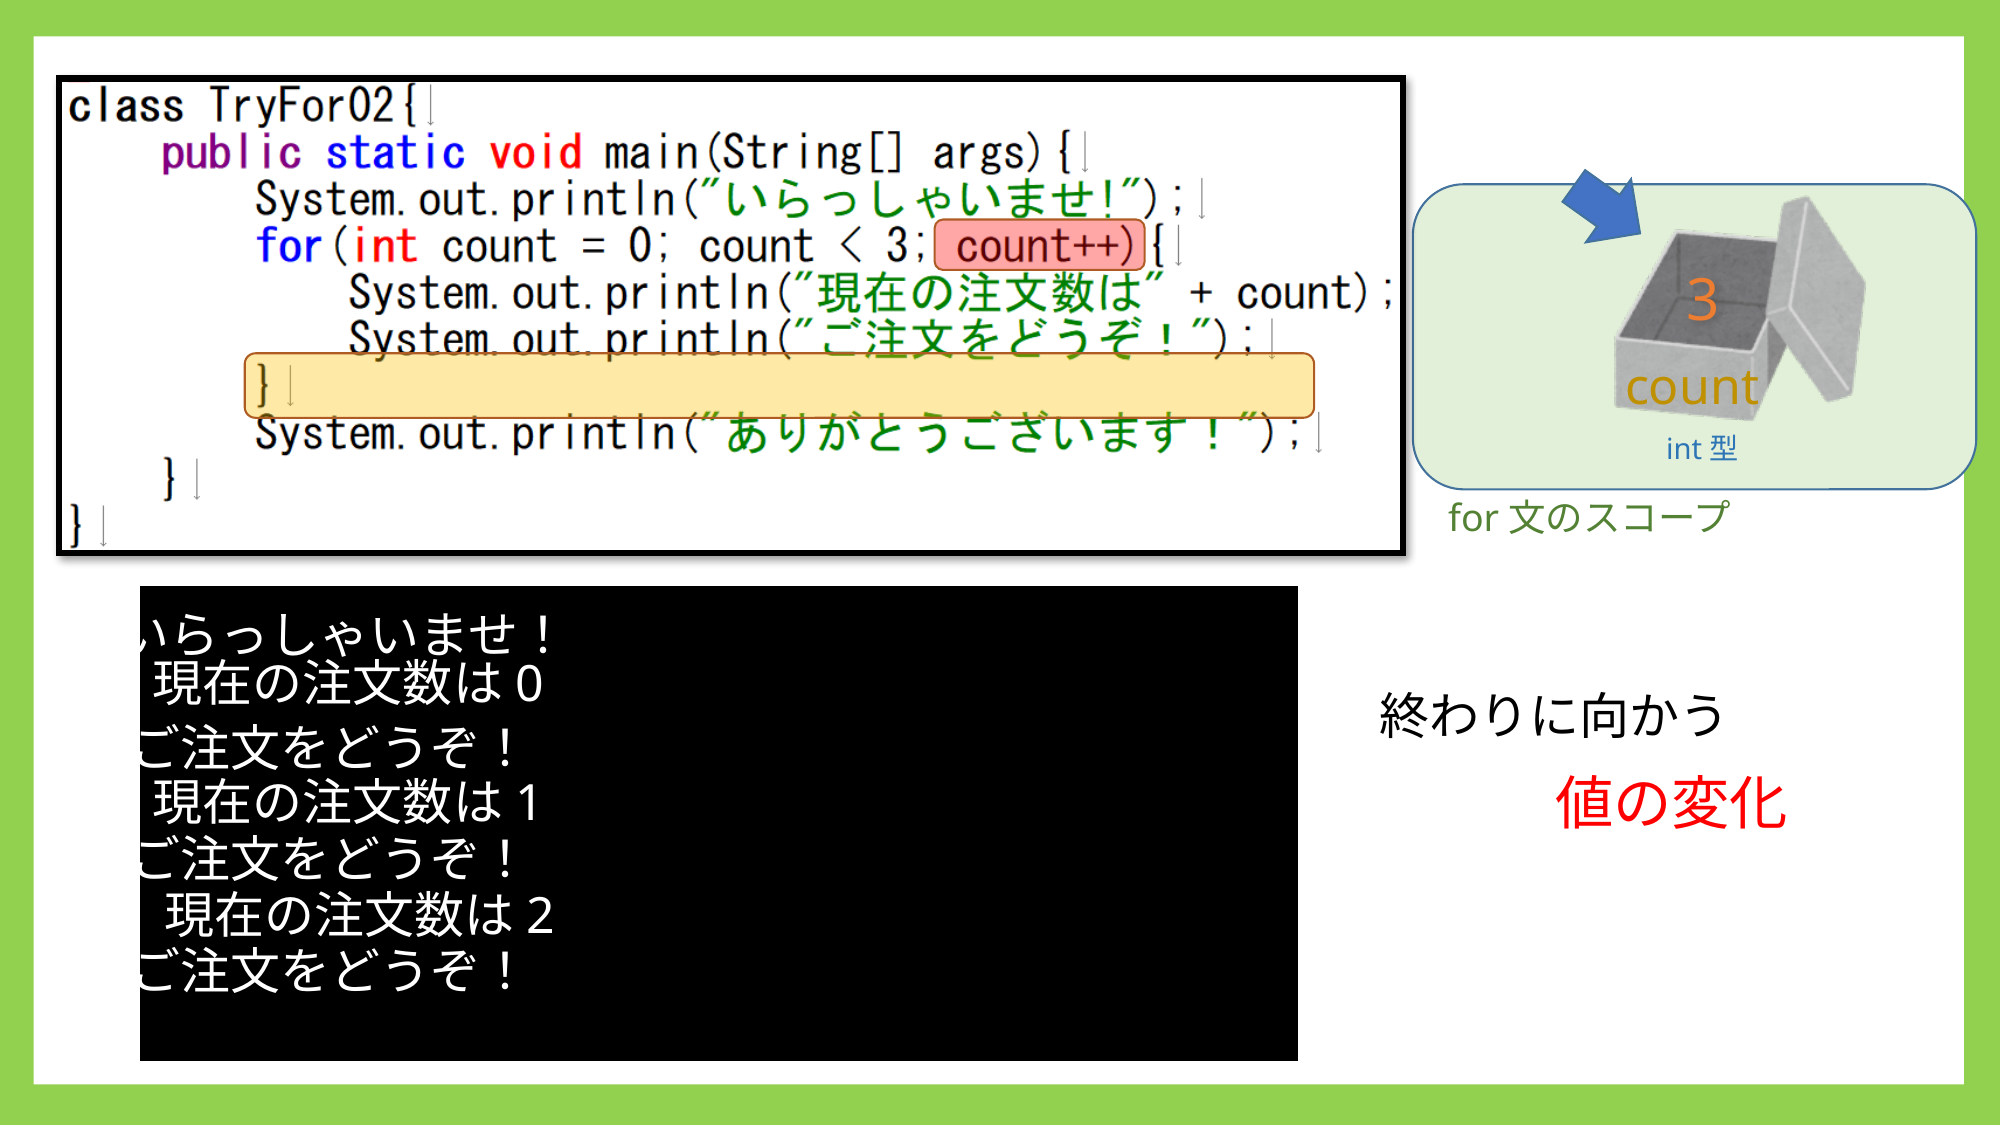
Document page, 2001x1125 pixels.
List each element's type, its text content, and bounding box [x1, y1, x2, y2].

text_box for文のスコープ [1433, 486, 1746, 547]
text_box [140, 586, 1298, 1061]
text_box ご注文をどうぞ！ [115, 931, 546, 1007]
text_box int型 [1651, 449, 1754, 473]
picture [62, 81, 1400, 551]
text_box [1561, 168, 1611, 244]
text_box ご注文をどうぞ！ [115, 819, 546, 895]
text_box 終わりに向かう [1364, 677, 1745, 752]
text_box ご注文をどうぞ！ [115, 709, 546, 784]
picture [1606, 187, 1879, 449]
text_box 現在の注文数は2 [150, 876, 571, 952]
text_box 値の変化 [1540, 758, 1804, 844]
text_box 現在の注文数は1 [138, 763, 559, 838]
text_box [1415, 183, 1978, 491]
text_box 現在の注文数は0 [138, 644, 559, 720]
text_box [1624, 176, 1634, 187]
text_box いらっしゃいませ！ [105, 595, 584, 671]
